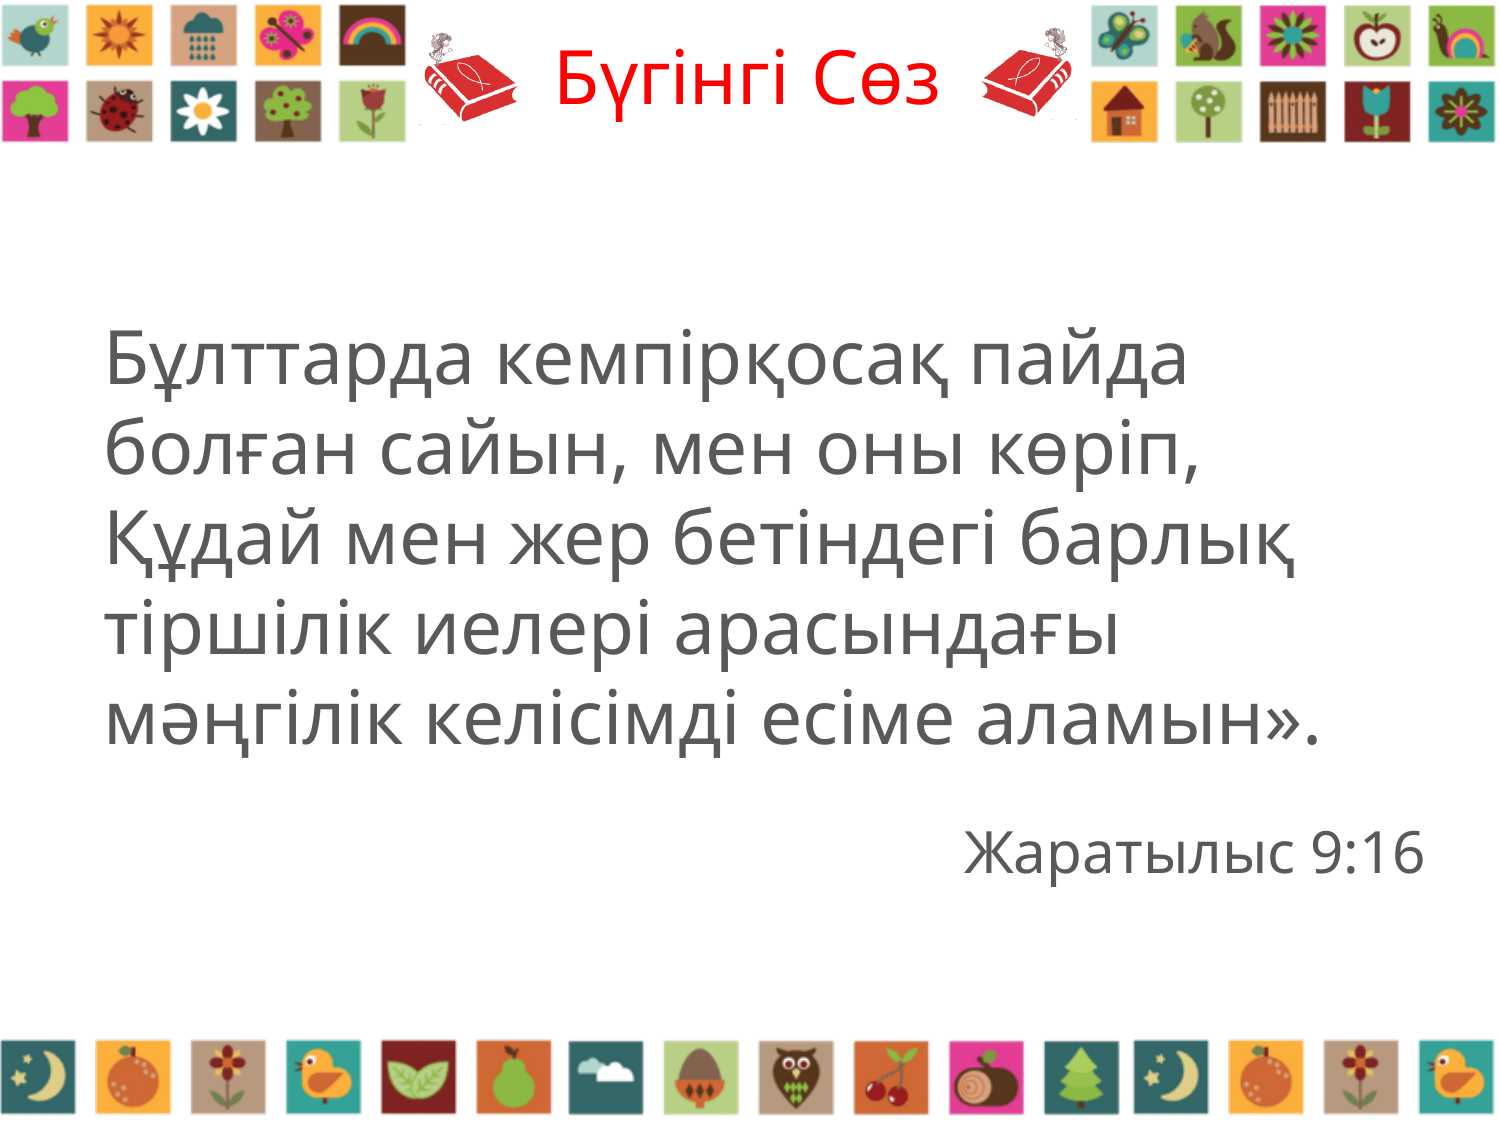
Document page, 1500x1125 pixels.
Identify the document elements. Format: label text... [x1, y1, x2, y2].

text_box Бұлттарда кемпірқосақ пайда болған сайын, мен оны көріп, Құдай мен жер бетіндегі барлық тіршілік иелері арасындағы мәңгілік келісімді есіме аламын». [88, 302, 1436, 768]
picture [950, 3, 1500, 150]
picture [0, 3, 550, 150]
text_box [0, 1028, 1500, 1118]
text_box Бүгінгі Сөз [425, 13, 1077, 129]
text_box Жаратылыс 9:16 [808, 807, 1441, 893]
